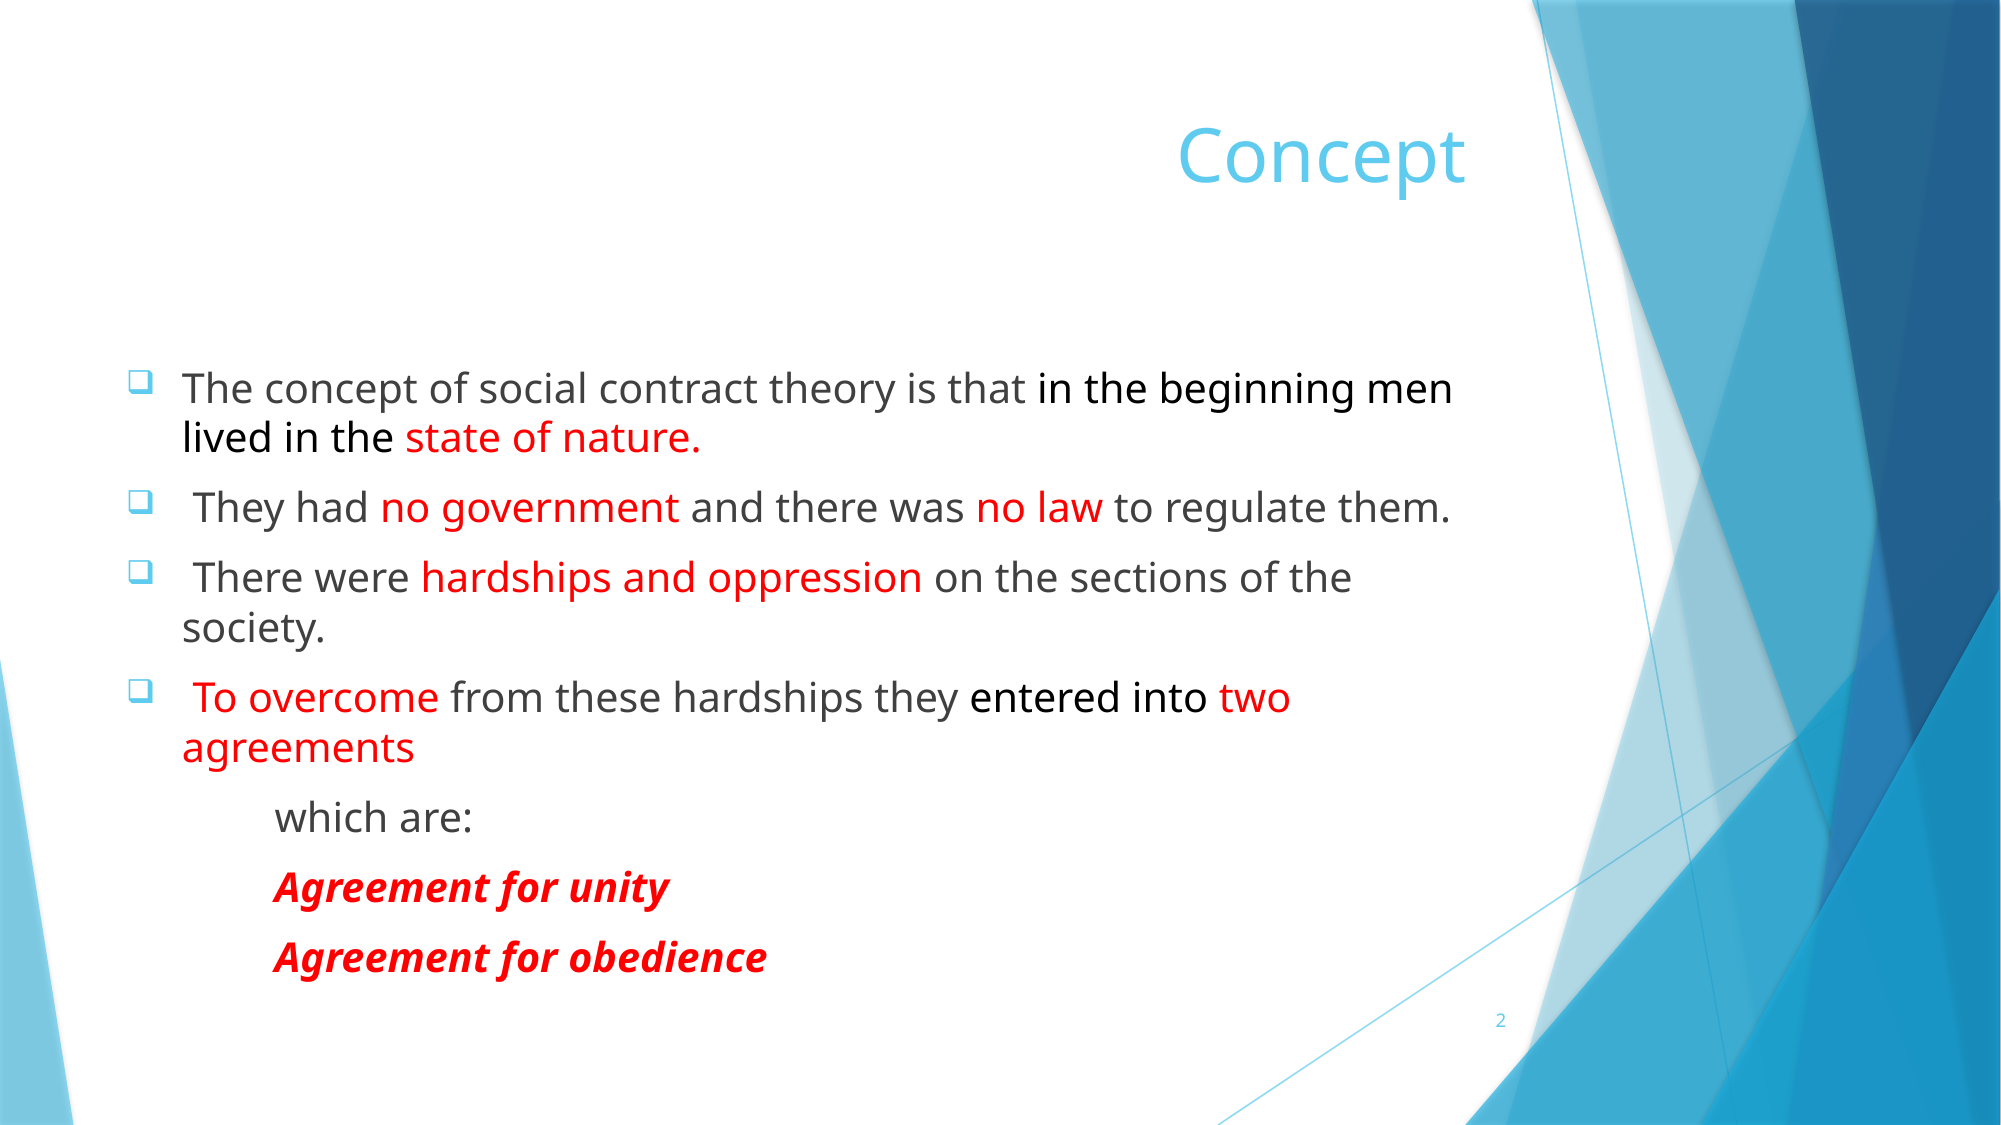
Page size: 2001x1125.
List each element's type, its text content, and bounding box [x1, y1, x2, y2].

title Concept [111, 99, 1522, 317]
list The concept of social contract theory is that in the beginning men lived in the state of nature. They had no government and there was no law to regulate them. There were hardships and oppression on the sections of the society. To overcome from these hardships they entered into two agreements which are: Agreement for unity Agreement for obedience [111, 354, 1522, 992]
slide_number 2 [1409, 991, 1522, 1051]
